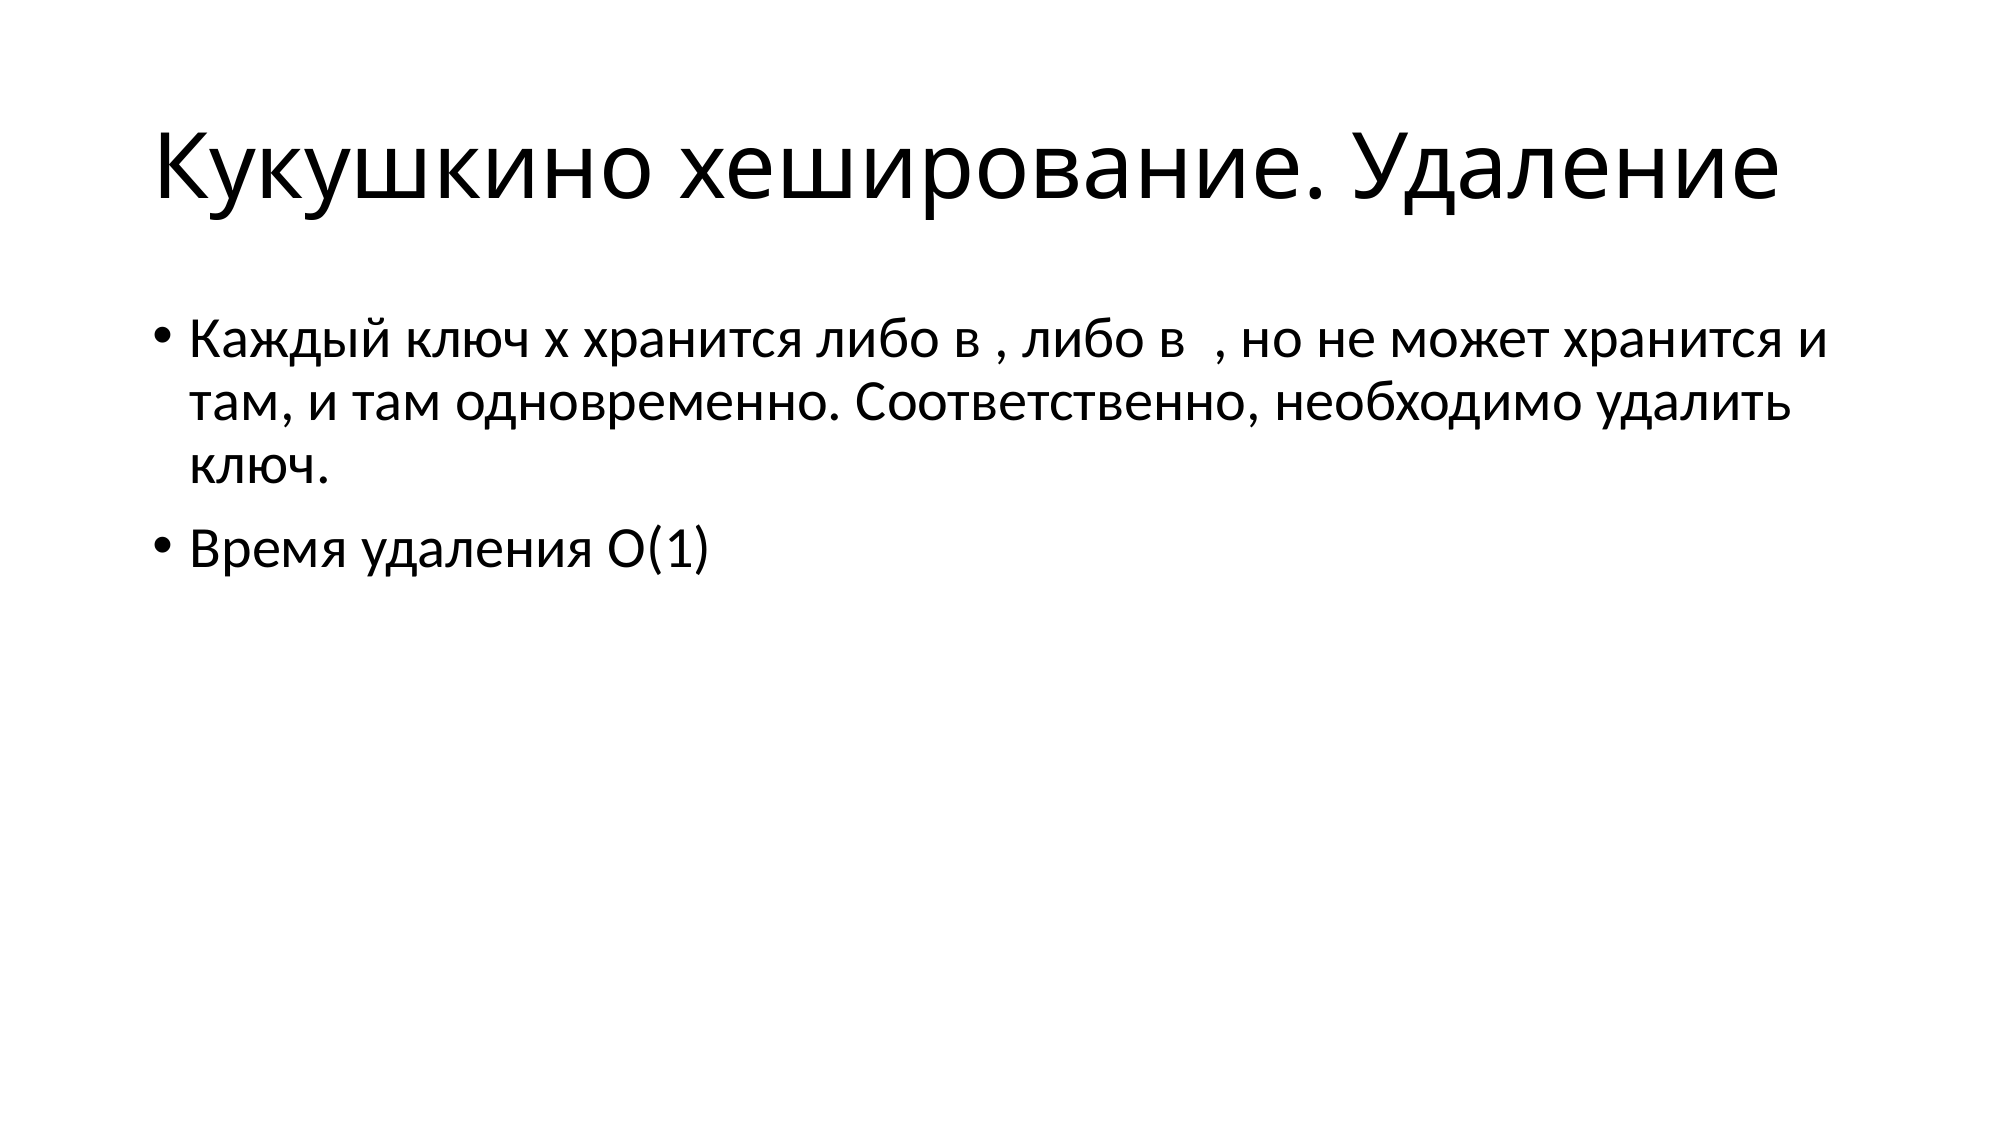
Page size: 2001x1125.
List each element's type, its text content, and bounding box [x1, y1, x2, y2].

title Кукушкино хеширование. Удаление [137, 59, 1863, 278]
